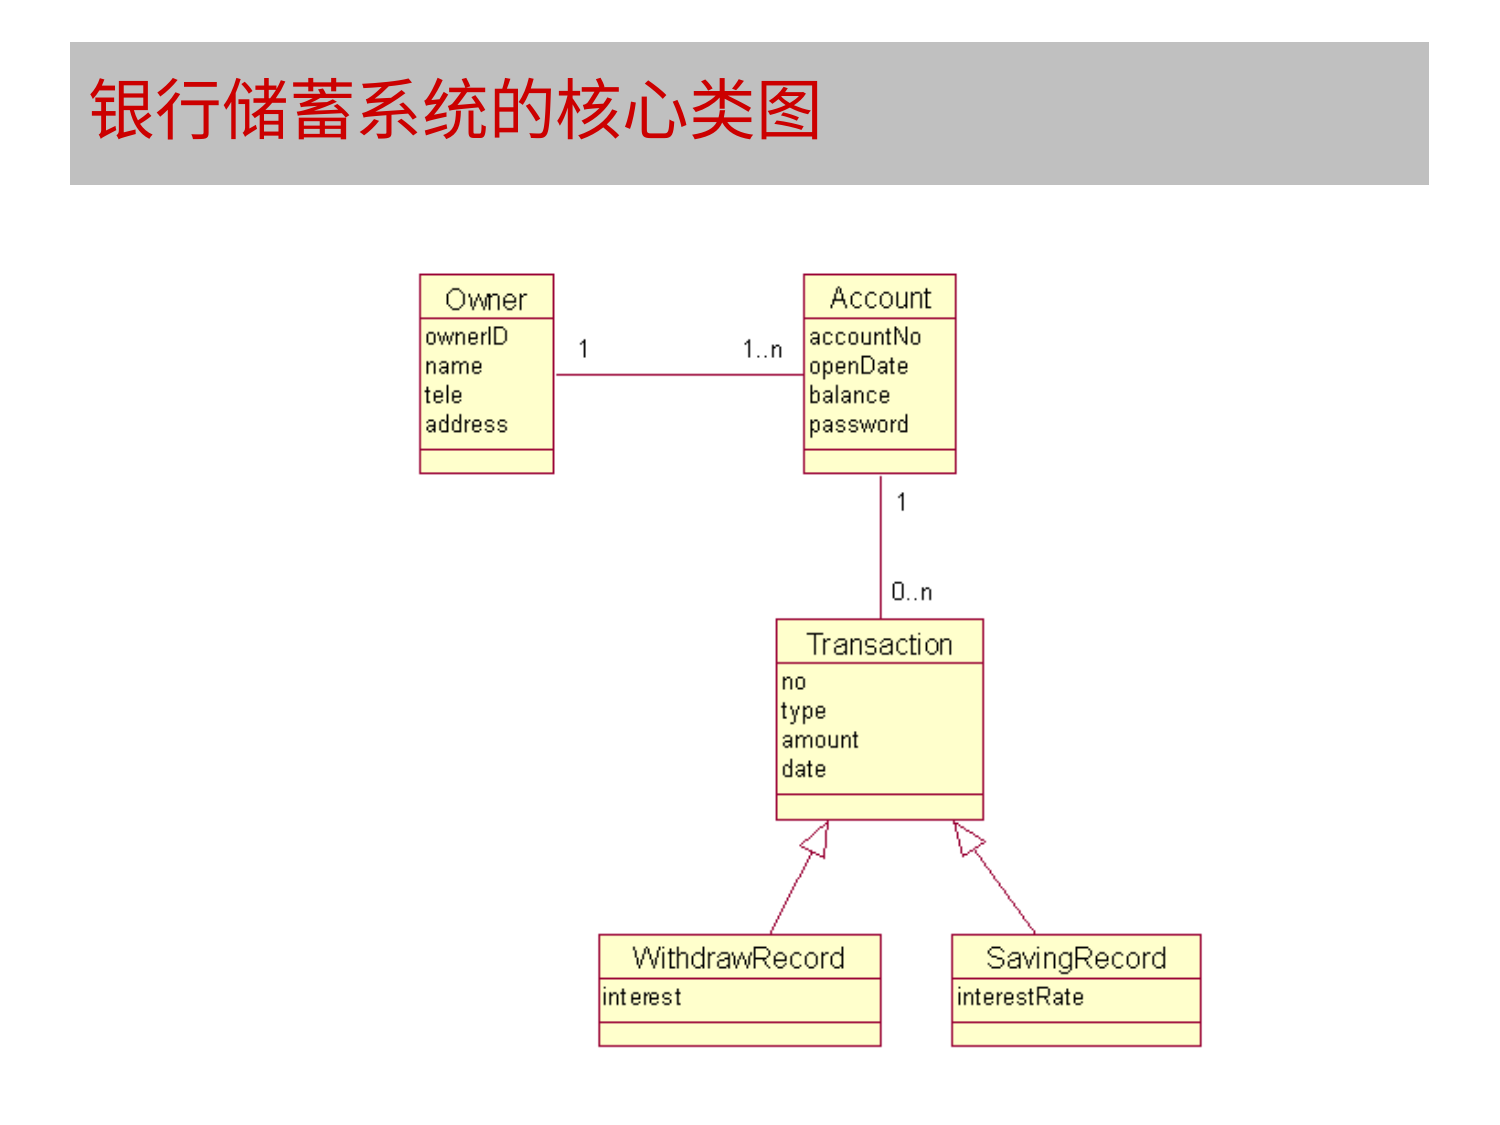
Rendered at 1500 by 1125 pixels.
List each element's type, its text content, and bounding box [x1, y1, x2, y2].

picture [70, 42, 1429, 185]
picture [383, 243, 1235, 1083]
title 银行储蓄系统的核心类图 [73, 42, 1425, 173]
